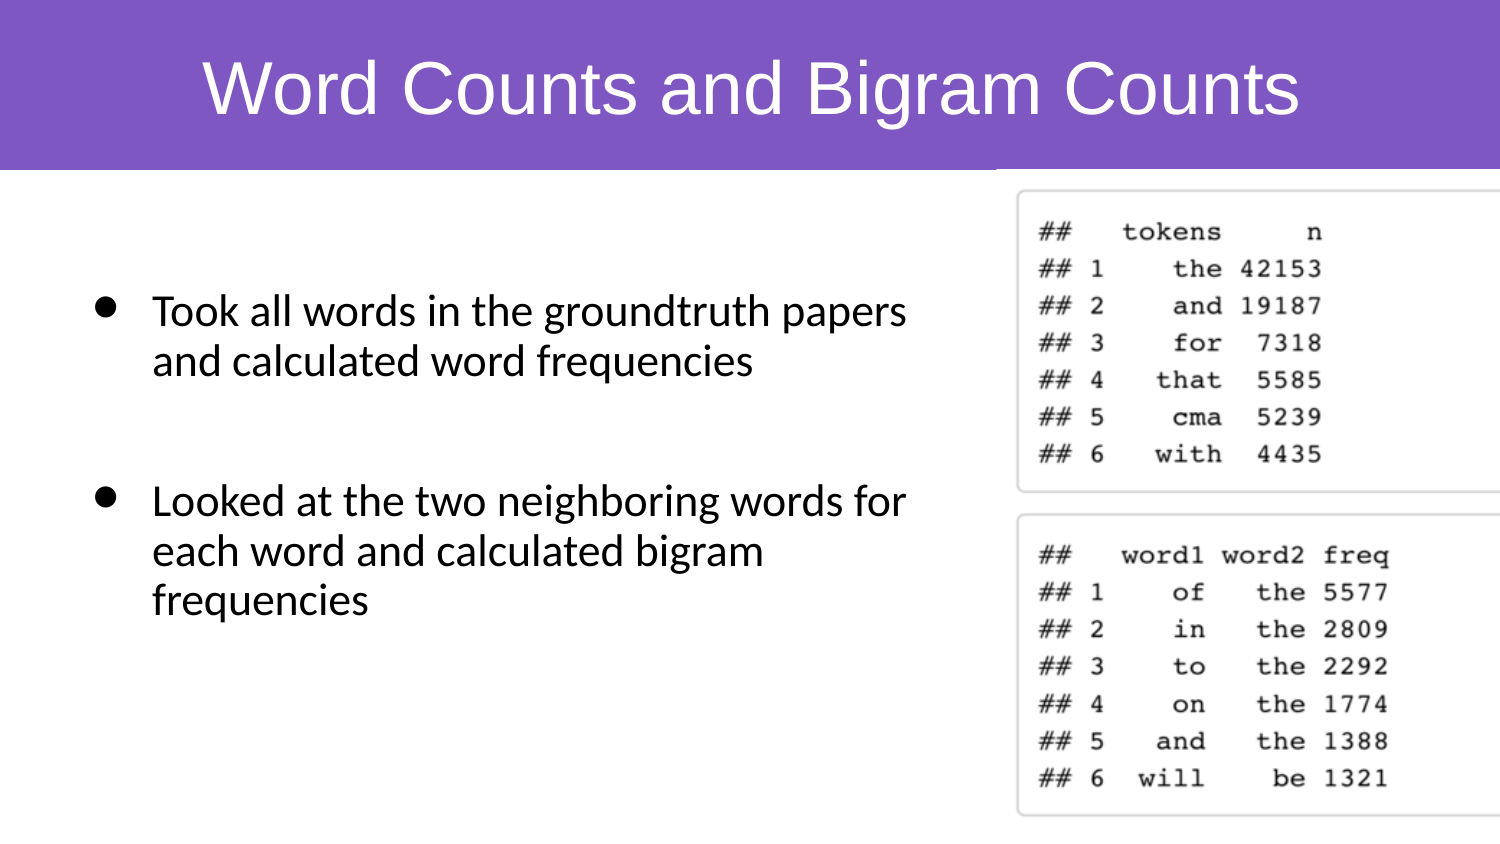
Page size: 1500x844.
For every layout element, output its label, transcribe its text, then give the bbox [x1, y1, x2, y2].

text_box Word Counts and Bigram Counts [96, 24, 1409, 141]
text_box [0, 0, 1500, 170]
text_box Took all words in the groundtruth papers and calculated word frequencies Looked at the two neighboring words for each word and calculated bigram frequencies [62, 272, 978, 844]
picture [996, 169, 1500, 832]
